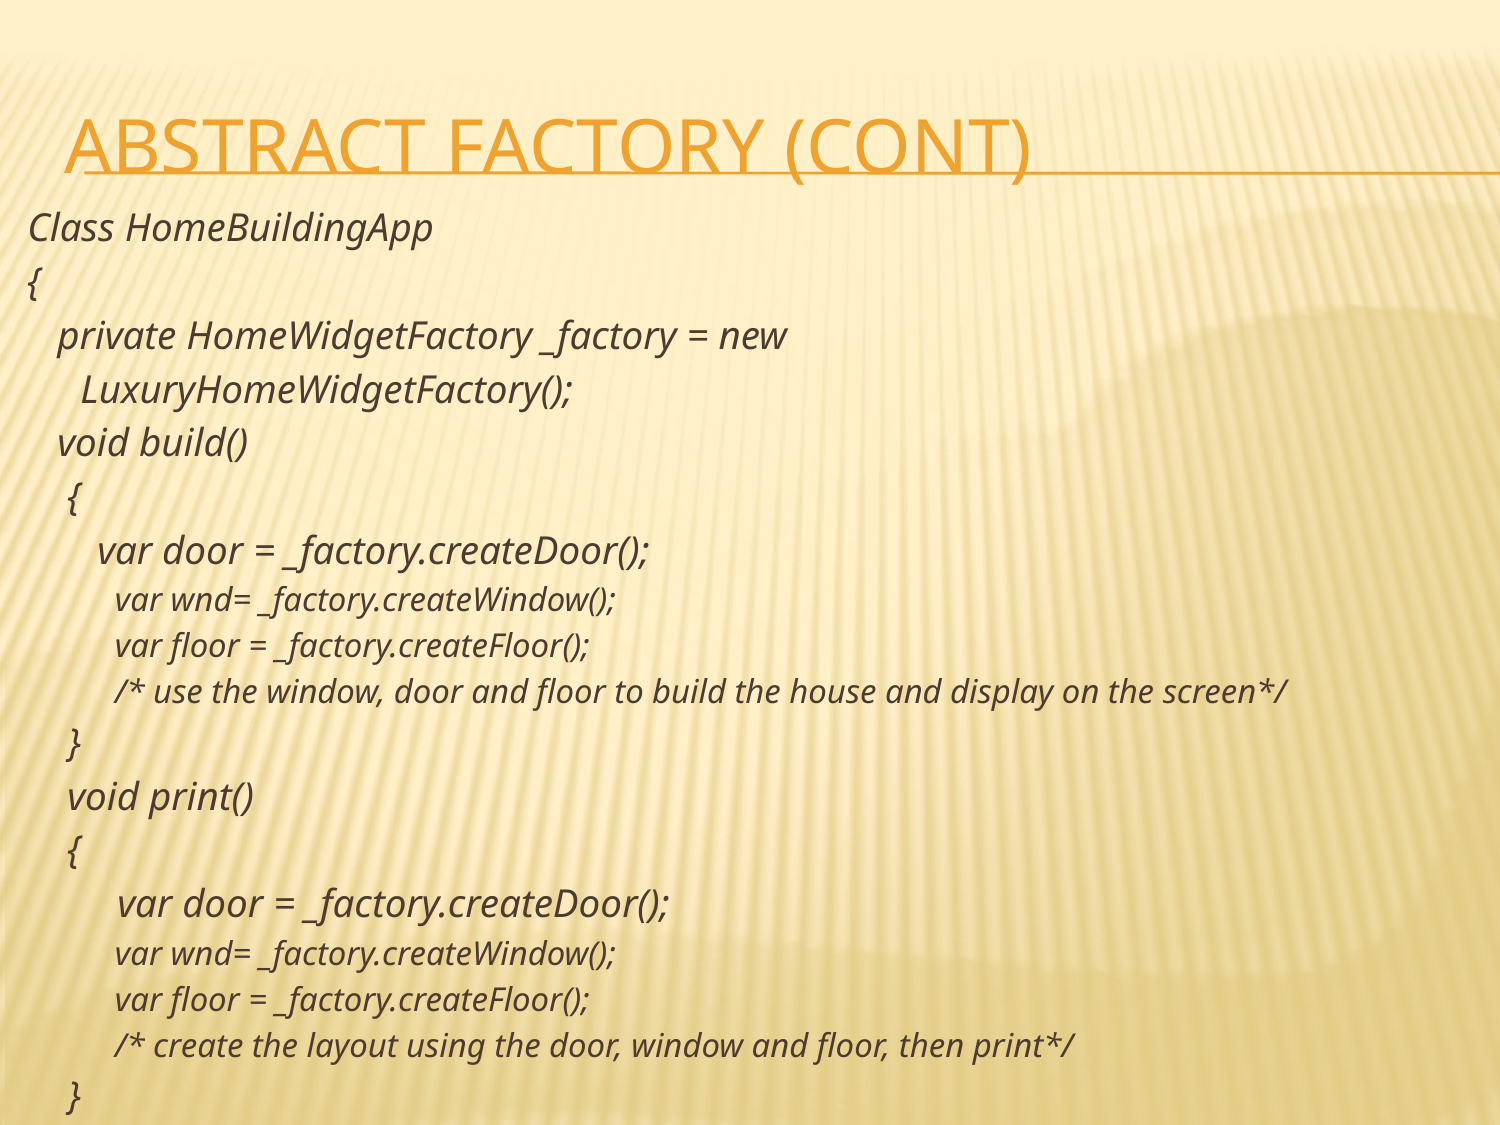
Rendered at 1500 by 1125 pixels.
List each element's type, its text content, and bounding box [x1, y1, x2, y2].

list Class HomeBuildingApp { private HomeWidgetFactory _factory = new LuxuryHomeWidgetFactory(); void build() { var door = _factory.createDoor(); var wnd= _factory.createWindow(); var floor = _factory.createFloor(); /* use the window, door and floor to build the house and display on the screen*/ } void print() { var door = _factory.createDoor(); var wnd= _factory.createWindow(); var floor = _factory.createFloor(); /* create the layout using the door, window and floor, then print*/ } [12, 196, 1475, 1125]
title Abstract Factory (cont) [49, 75, 1475, 196]
